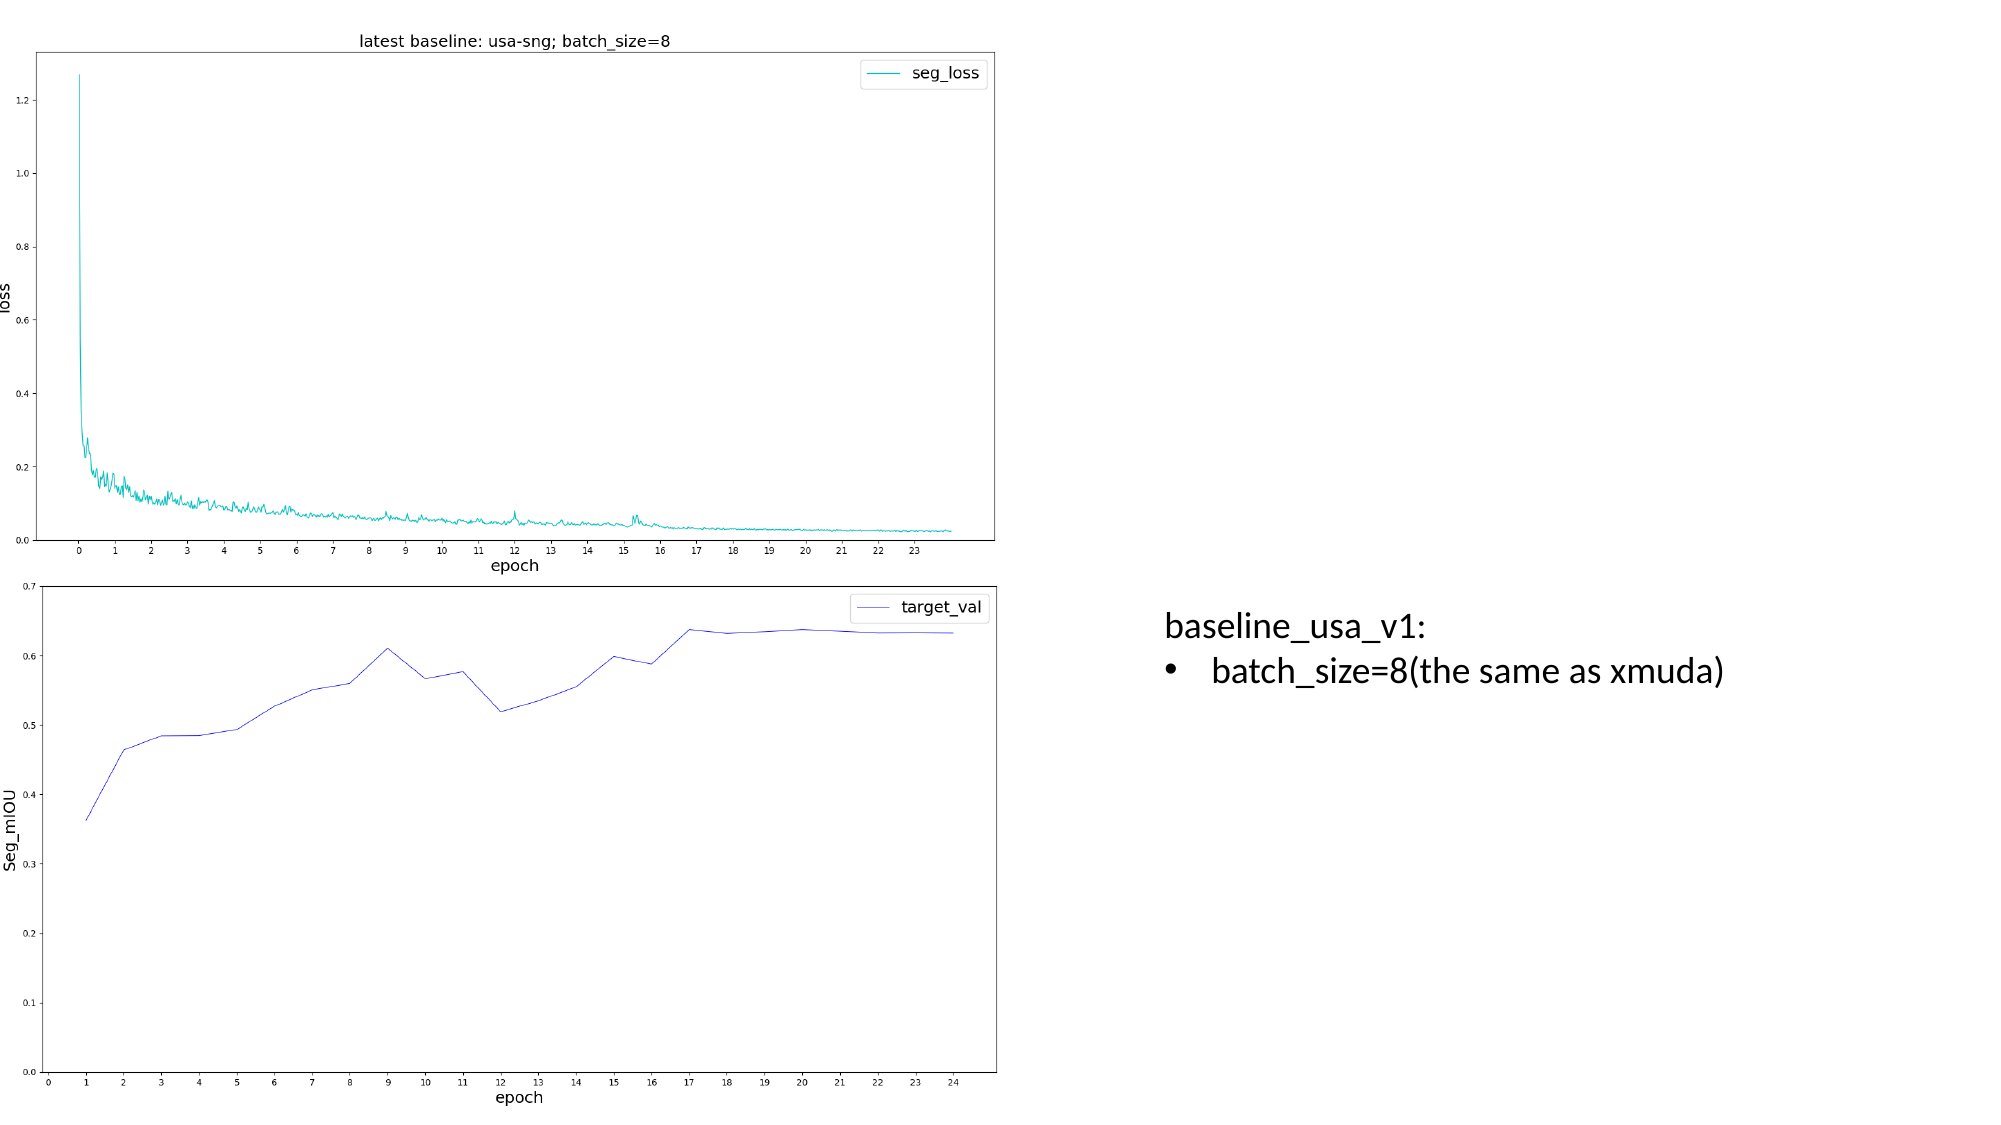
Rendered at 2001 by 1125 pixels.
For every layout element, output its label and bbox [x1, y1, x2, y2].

picture [0, 31, 1000, 1109]
